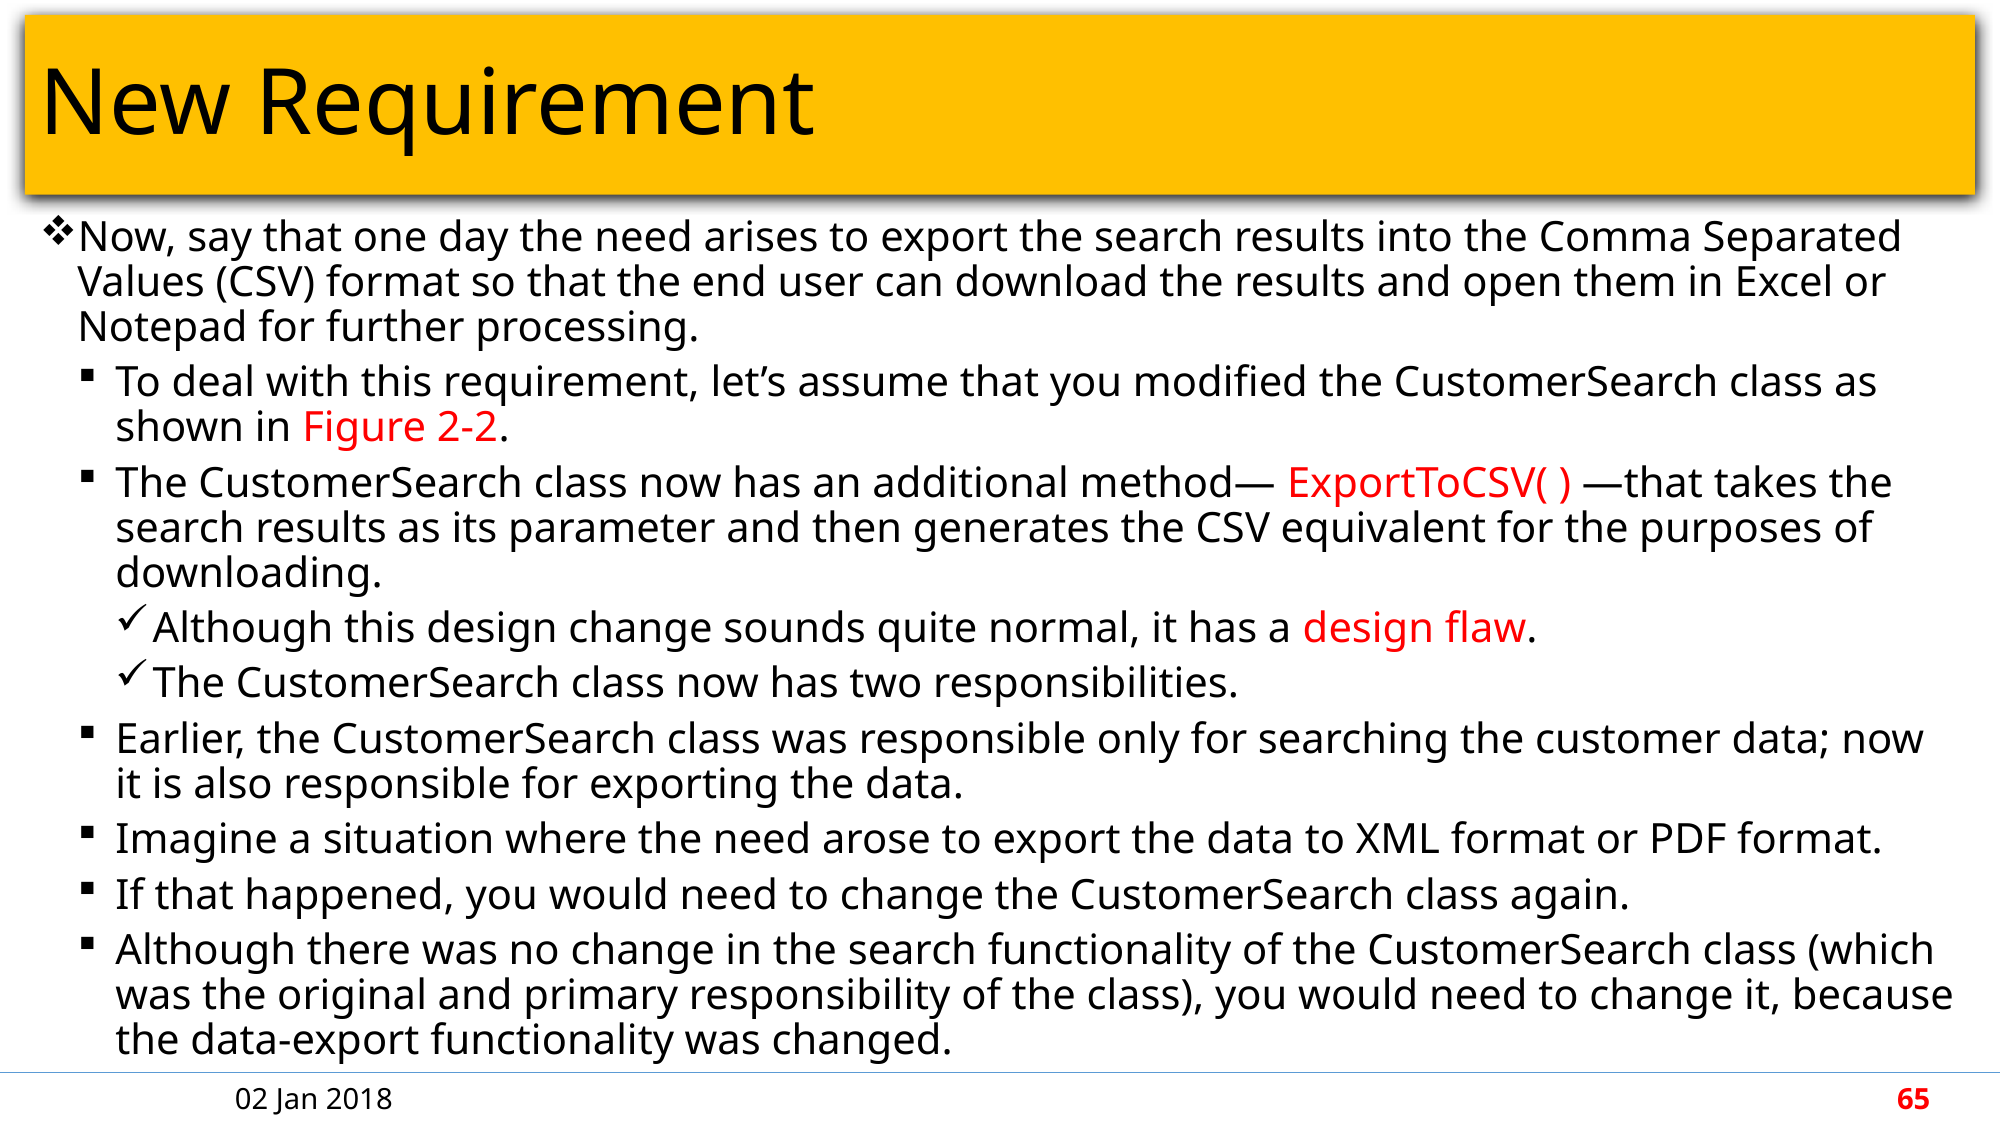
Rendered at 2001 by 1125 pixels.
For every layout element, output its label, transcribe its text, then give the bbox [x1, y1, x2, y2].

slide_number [220, 1072, 671, 1115]
slide_number 65 [1495, 1072, 1946, 1115]
list Now, say that one day the need arises to export the search results into the Comma Separated Values (CSV) format so that the end user can download the results and open them in Excel or Notepad for further processing. To deal with this requirement, let’s assume that you modified the CustomerSearch class as shown in Figure 2-2. The CustomerSearch class now has an additional method— ExportToCSV( ) —that takes the search results as its parameter and then generates the CSV equivalent for the purposes of downloading. Although this design change sounds quite normal, it has a design flaw. The CustomerSearch class now has two responsibilities. Earlier, the CustomerSearch class was responsible only for searching the customer data; now it is also responsible for exporting the data. Imagine a situation where the need arose to export the data to XML format or PDF format. If that happened, you would need to change the CustomerSearch class again. Although there was no change in the search functionality of the CustomerSearch class (which was the original and primary responsibility of the class), you would need to change it, because the data-export functionality was changed. [24, 208, 1975, 1063]
title New Requirement [24, 14, 1975, 195]
